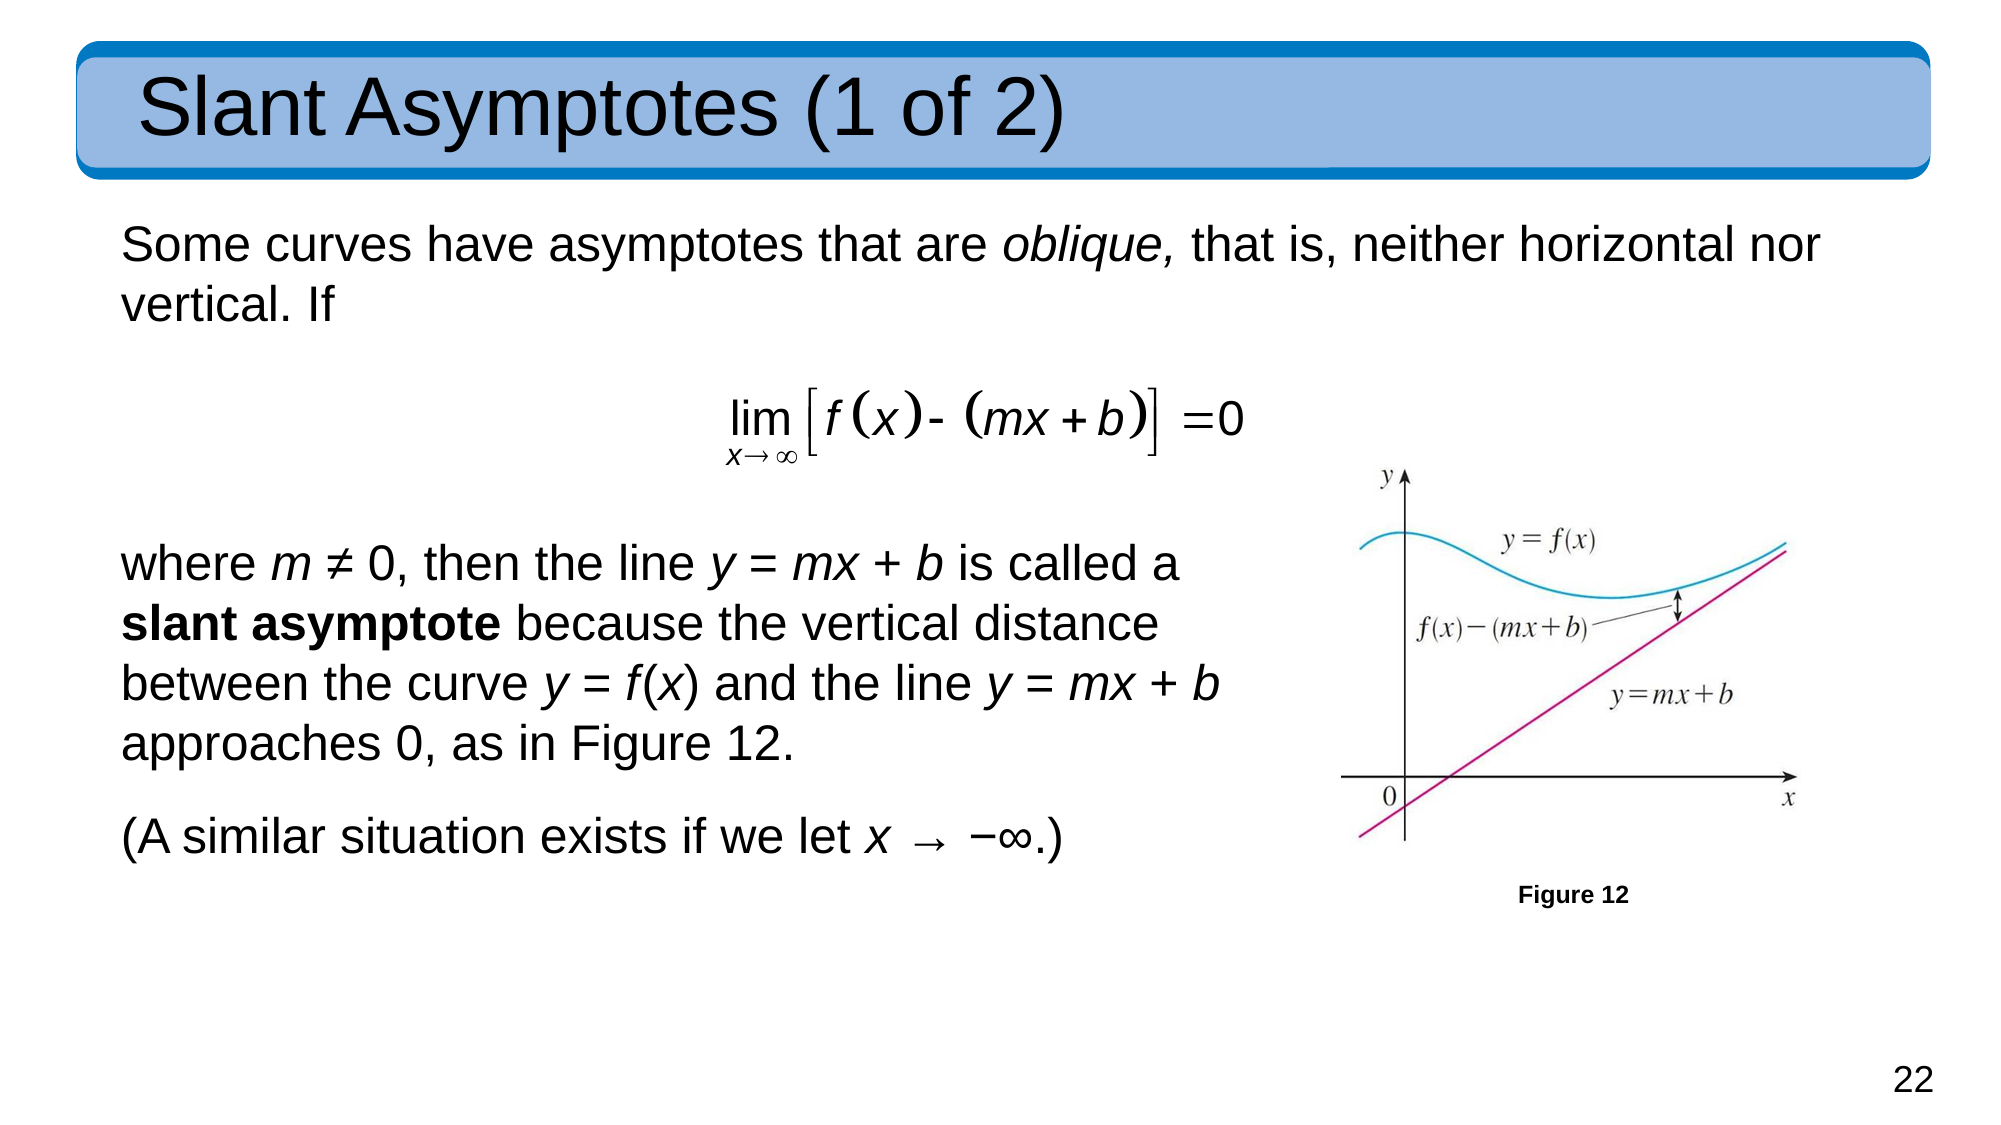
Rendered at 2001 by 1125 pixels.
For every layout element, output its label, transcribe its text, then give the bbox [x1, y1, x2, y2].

title Slant Asymptotes (1 of 2) [137, 63, 1863, 174]
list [1341, 467, 1801, 845]
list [722, 383, 1247, 472]
list where m ≠ 0, then the line y = mx + b is called a slant asymptote because the vertical distance between the curve y = f (x) and the line y = mx + b approaches 0, as in Figure 12. (A similar situation exists if we let x → −∞.) [120, 530, 1247, 898]
list Some curves have asymptotes that are oblique, that is, neither horizontal nor vertical. If [120, 211, 1880, 322]
list Figure 12 [1484, 881, 1664, 914]
